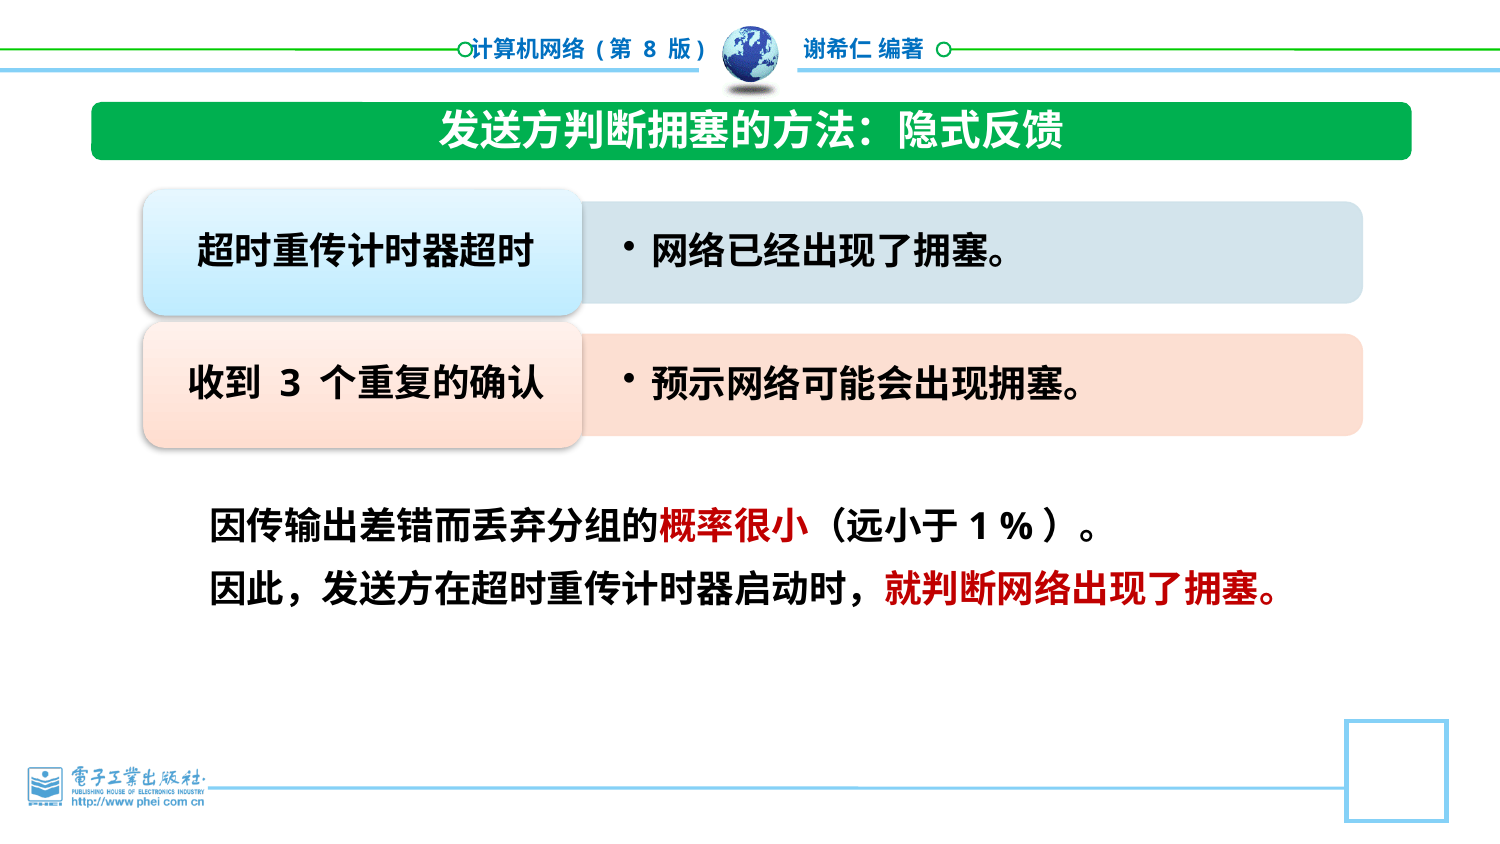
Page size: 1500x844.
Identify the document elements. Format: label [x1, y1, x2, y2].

text_box [194, 477, 1309, 618]
picture [23, 764, 208, 809]
text_box [143, 189, 1363, 449]
text_box [91, 96, 1412, 162]
picture [720, 24, 780, 96]
